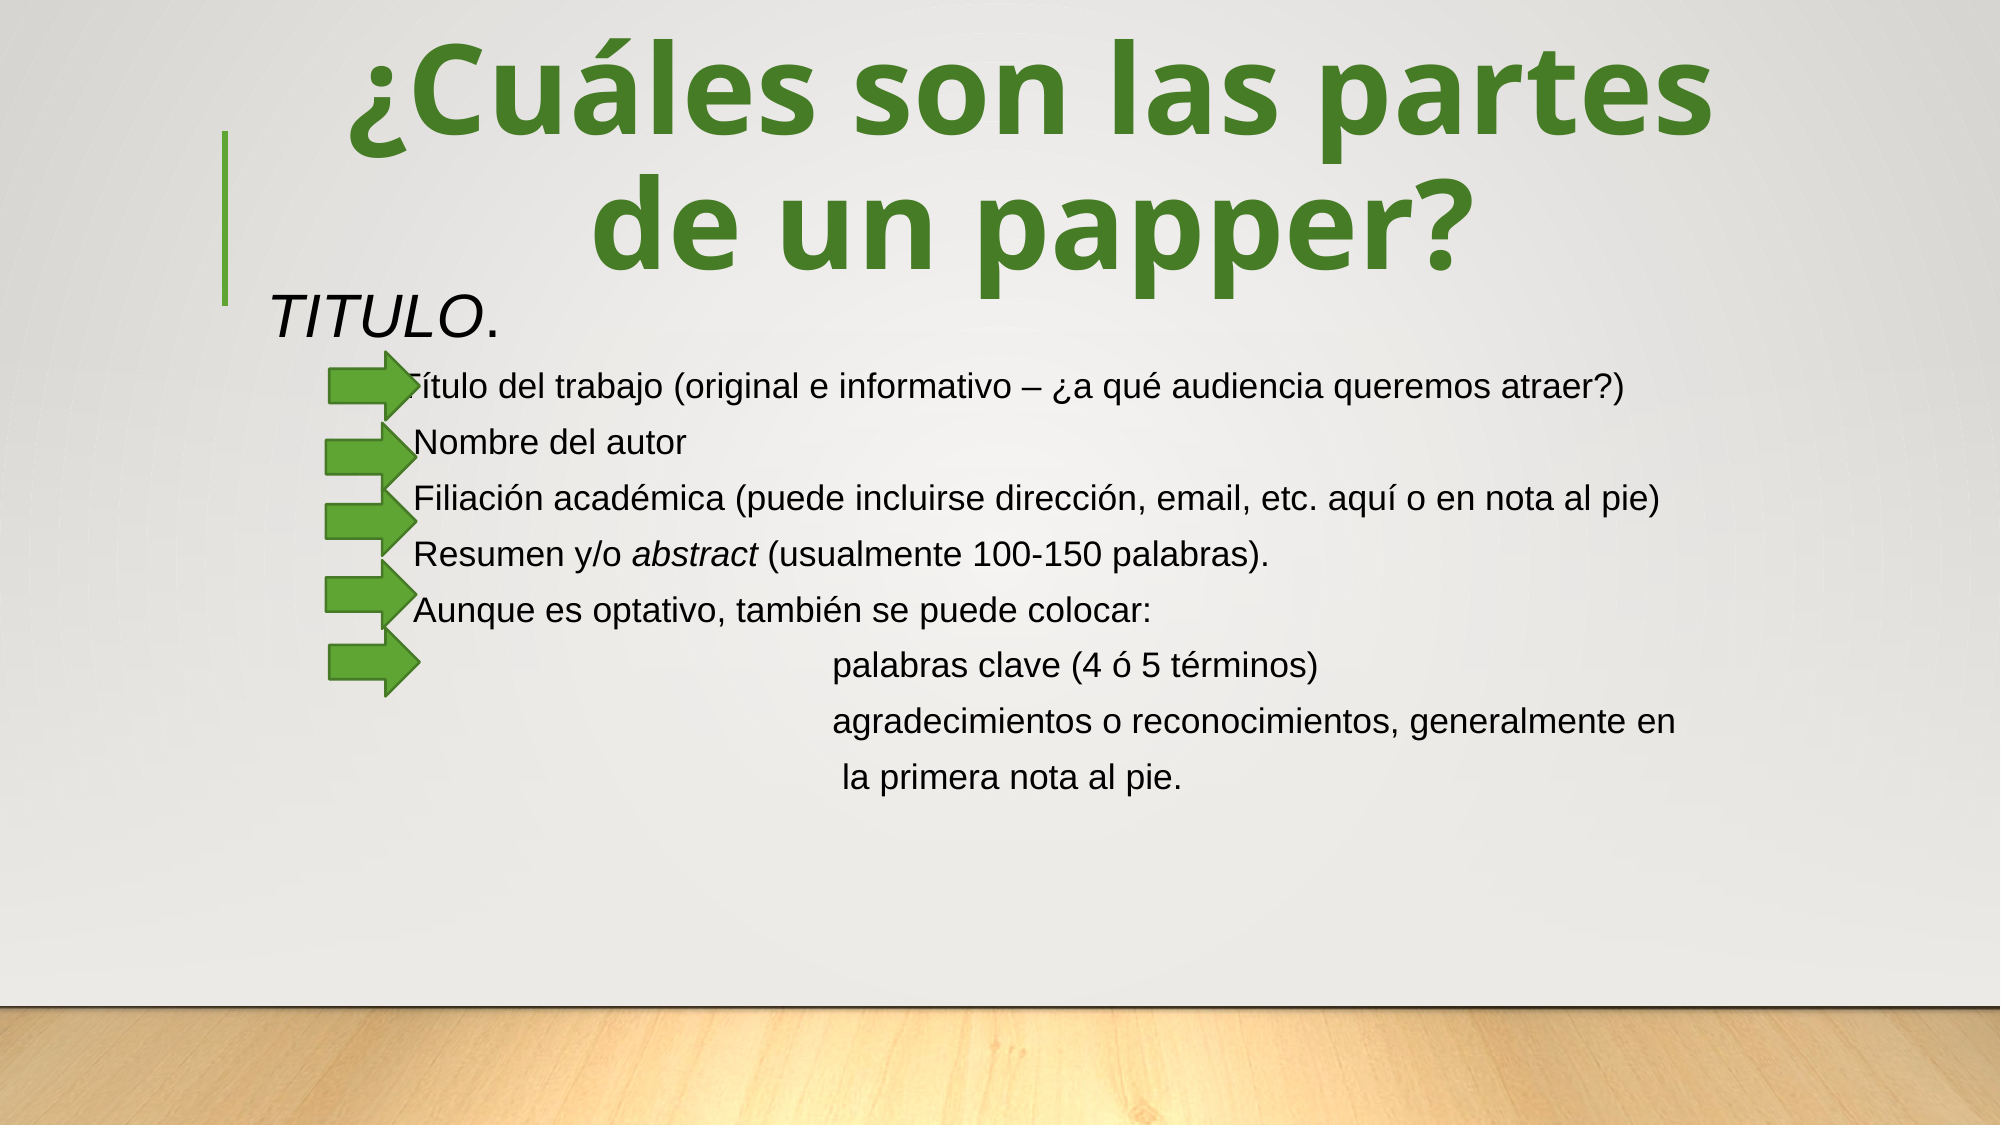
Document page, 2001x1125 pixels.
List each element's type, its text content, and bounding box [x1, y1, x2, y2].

text_box [324, 558, 418, 631]
text_box [327, 350, 421, 422]
text_box [327, 626, 421, 698]
picture [0, 1006, 2000, 1125]
title ¿Cuáles son las partes de un papper? [251, 131, 1814, 254]
text_box [324, 421, 418, 493]
list TITULO. Título del trabajo (original e informativo – ¿a qué audiencia queremos atraer?) Nombre del autor Filiación académica (puede incluirse dirección, email, etc. aquí o en nota al pie) Resumen y/o abstract (usualmente 100-150 palabras). Aunque es optativo, también se puede colocar: palabras clave (4 ó 5 términos) agradecimientos o reconocimientos, generalmente en la primera nota al pie. [251, 254, 1877, 846]
text_box [324, 490, 418, 557]
